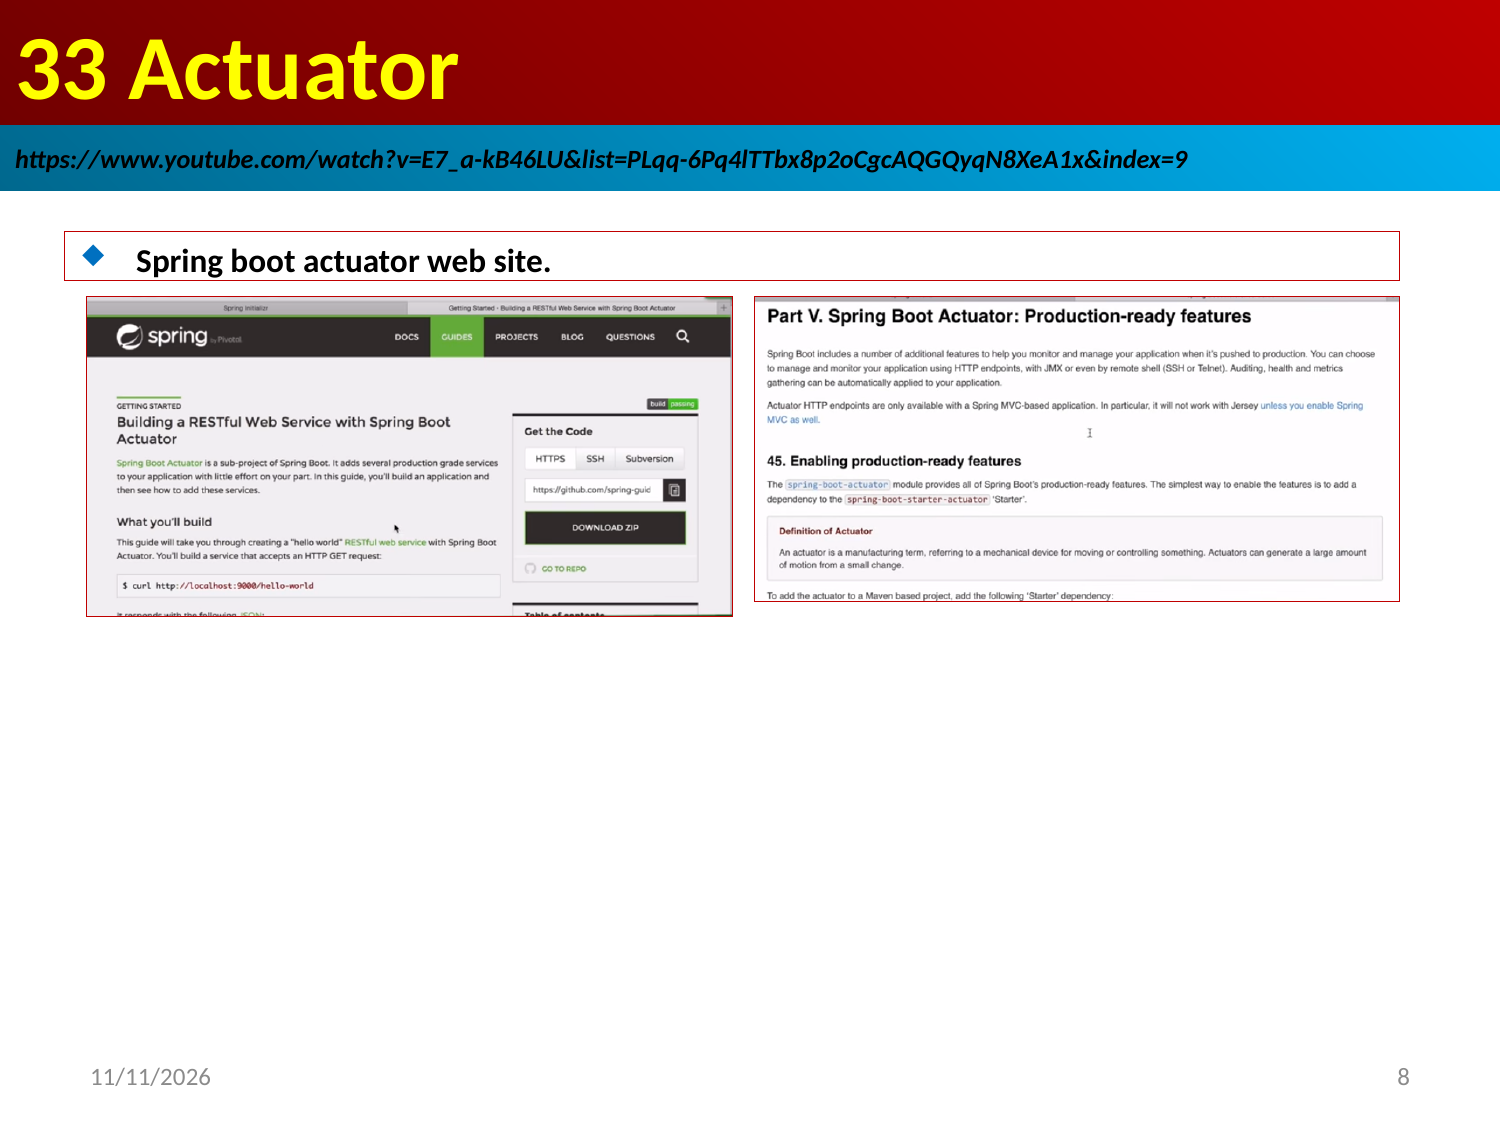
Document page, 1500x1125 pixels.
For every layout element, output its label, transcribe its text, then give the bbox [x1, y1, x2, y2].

text_box https://www.youtube.com/watch?v=E7_a-kB46LU&list=PLqq-6Pq4lTTbx8p2oCgcAQGQyqN8XeA1x&index=9 [0, 125, 1500, 191]
slide_number 8 [1074, 1042, 1425, 1109]
picture [753, 296, 1400, 602]
title 33 Actuator [0, 0, 1500, 125]
subtitle Spring boot actuator web site. [64, 231, 1400, 281]
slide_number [75, 1042, 425, 1109]
picture [86, 296, 733, 617]
